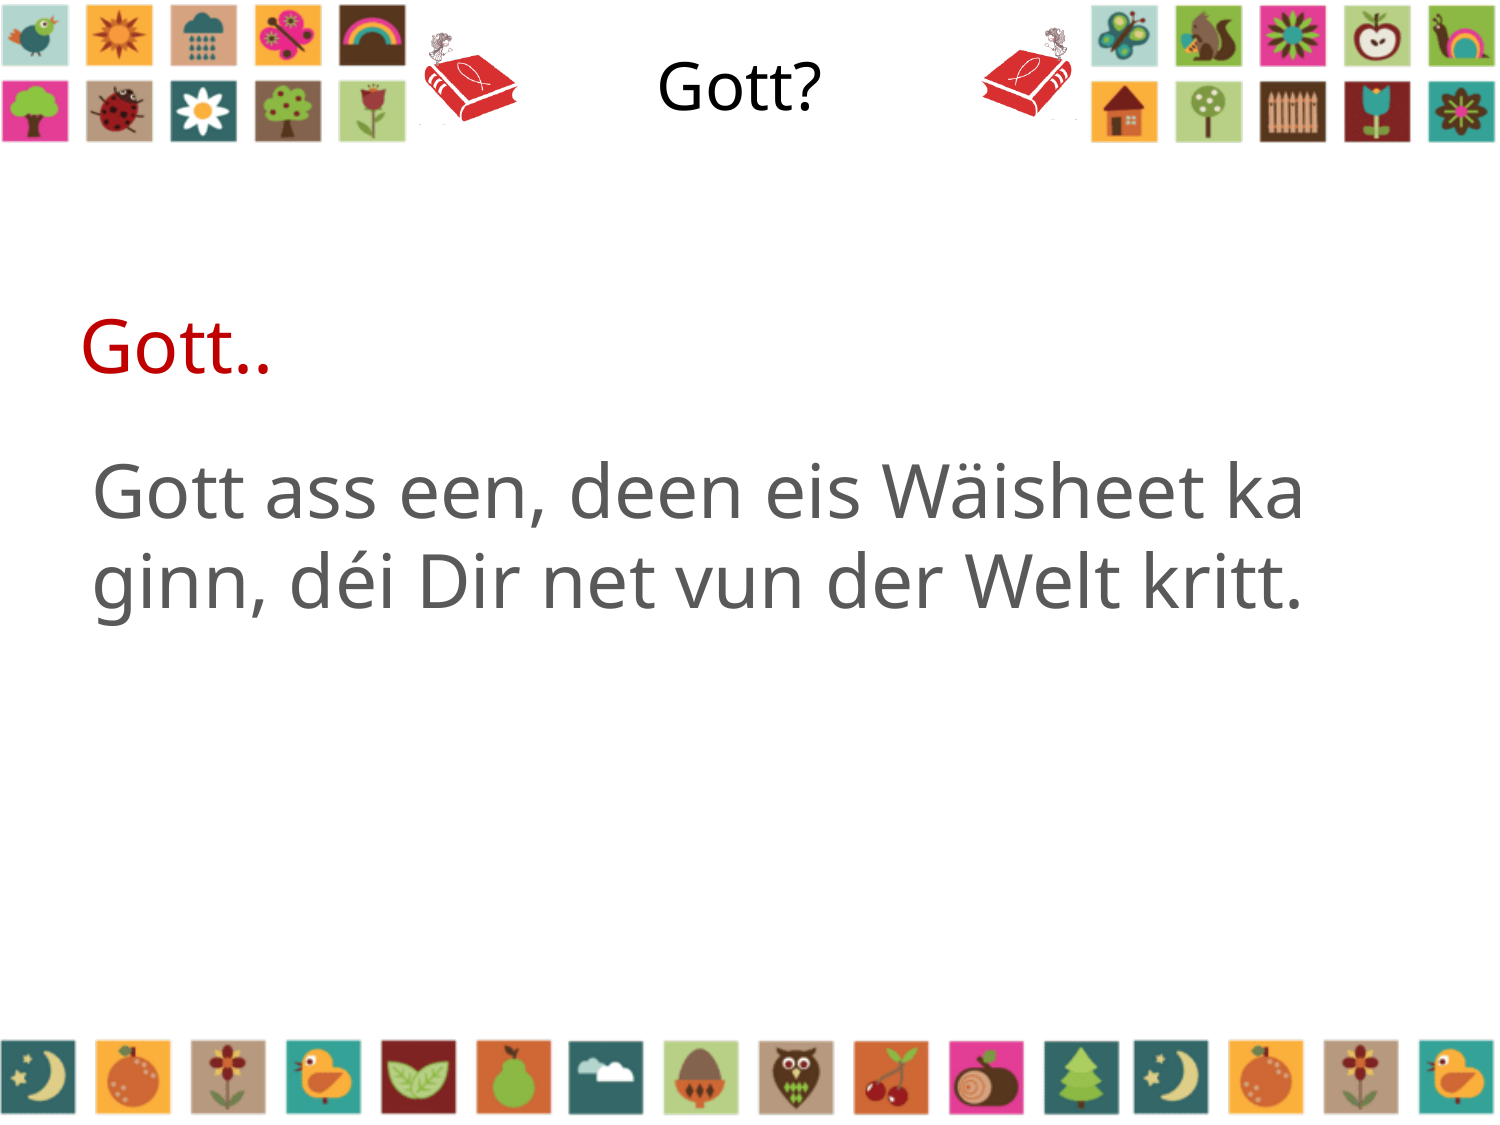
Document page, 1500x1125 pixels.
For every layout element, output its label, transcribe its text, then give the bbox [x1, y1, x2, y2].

picture [0, 3, 550, 150]
text_box Gott? [551, 36, 1078, 131]
text_box Gott ass een, deen eis Wäisheet ka ginn, déi Dir net vun der Welt kritt. [76, 436, 1424, 632]
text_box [0, 1028, 1500, 1118]
text_box Gott.. [64, 290, 1412, 396]
picture [950, 3, 1500, 150]
